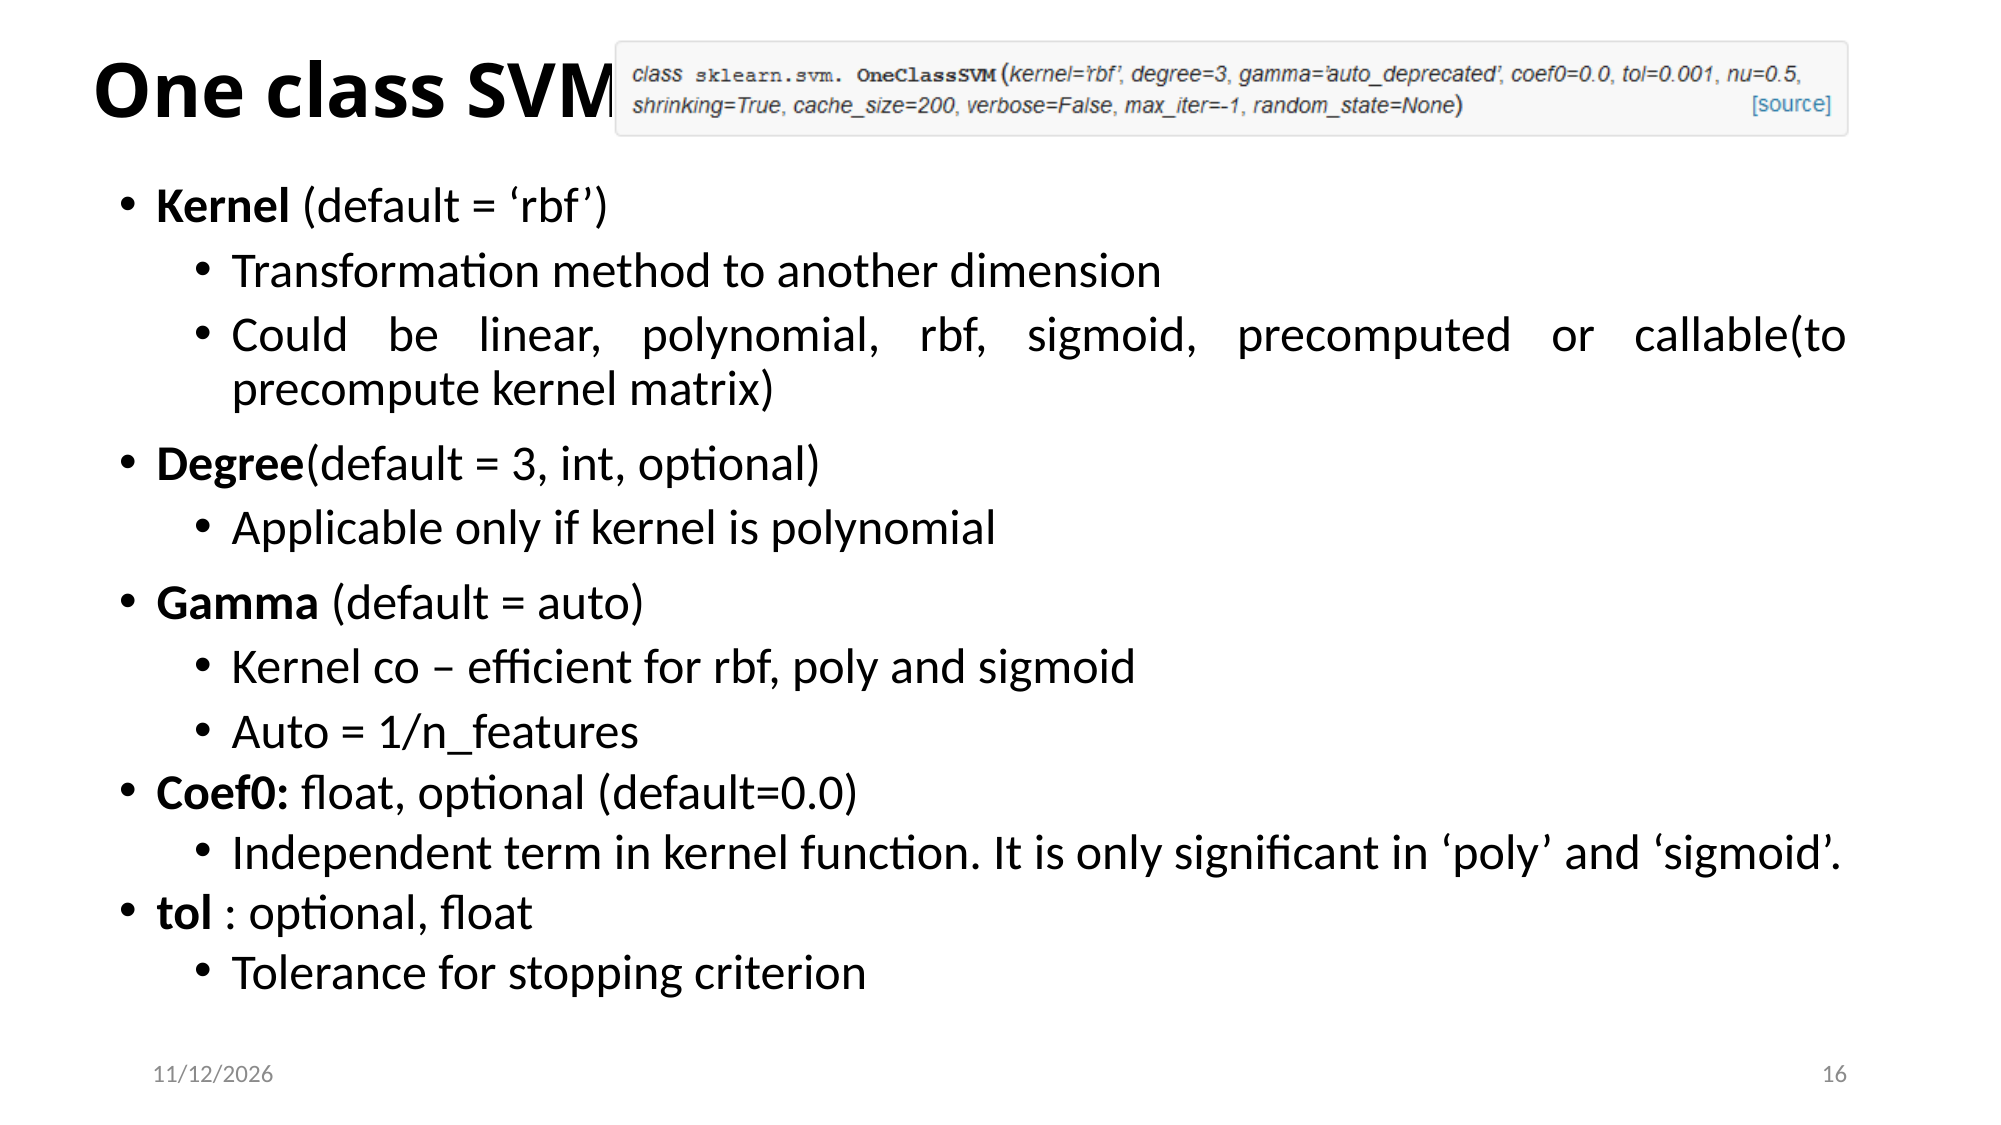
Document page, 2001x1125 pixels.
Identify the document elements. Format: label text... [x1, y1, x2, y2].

list Kernel (default = ‘rbf’) Transformation method to another dimension Could be linear, polynomial, rbf, sigmoid, precomputed or callable(to precompute kernel matrix) Degree(default = 3, int, optional) Applicable only if kernel is polynomial Gamma (default = auto) Kernel co – efficient for rbf, poly and sigmoid Auto = 1/n_features Coef0: float, optional (default=0.0) Independent term in kernel function. It is only significant in ‘poly’ and ‘sigmoid’. tol : optional, float Tolerance for stopping criterion [104, 172, 1863, 1022]
picture [612, 22, 1863, 151]
title One class SVM [77, 35, 612, 151]
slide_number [137, 1042, 588, 1103]
slide_number 16 [1412, 1042, 1863, 1103]
